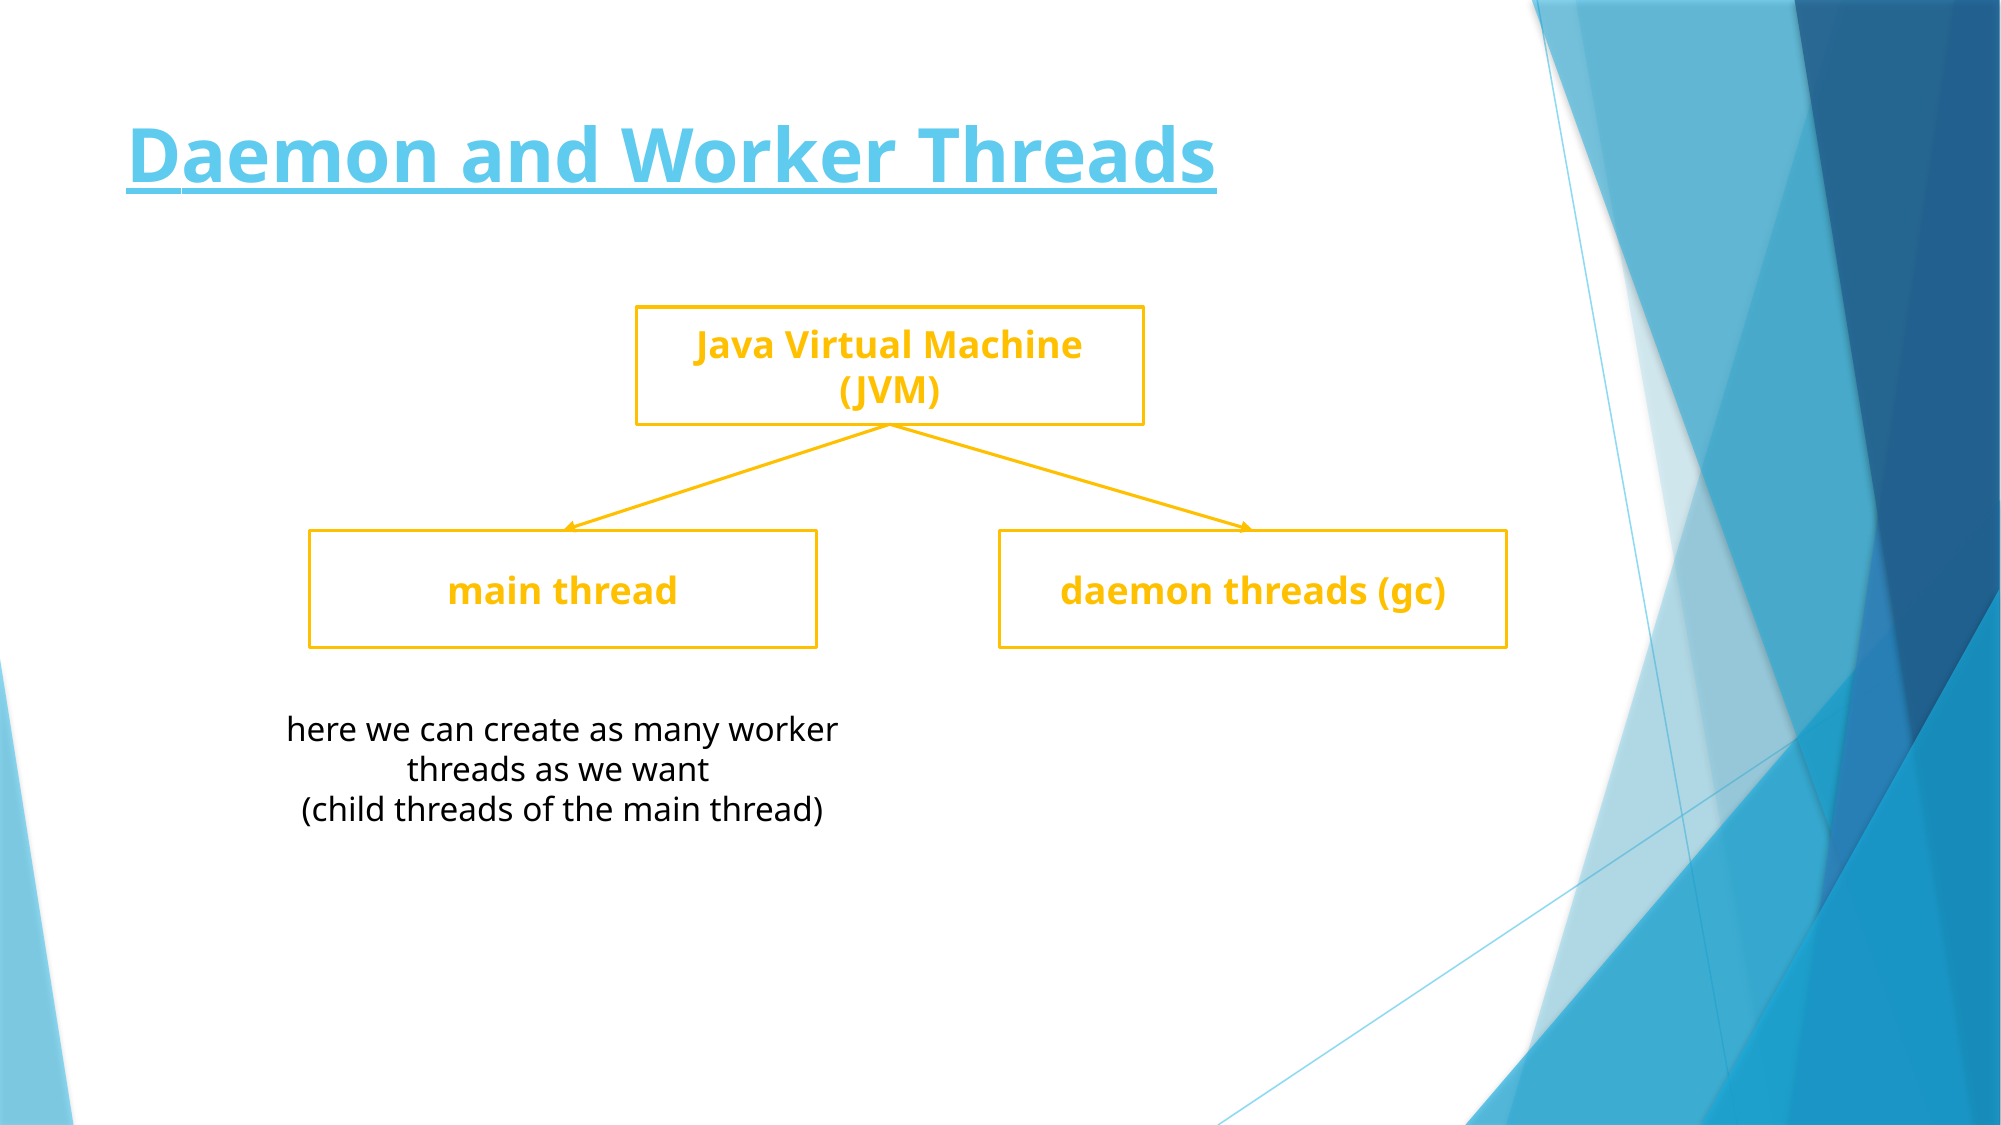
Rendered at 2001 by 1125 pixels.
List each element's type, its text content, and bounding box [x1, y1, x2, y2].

title Daemon and Worker Threads [111, 99, 1522, 317]
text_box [889, 423, 1254, 531]
text_box here we can create as many worker threads as we want (child threads of the main thread) [271, 700, 855, 835]
text_box main thread [308, 529, 818, 649]
text_box Java Virtual Machine (JVM) [635, 305, 1145, 423]
text_box daemon threads (gc) [998, 529, 1508, 649]
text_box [562, 423, 889, 531]
